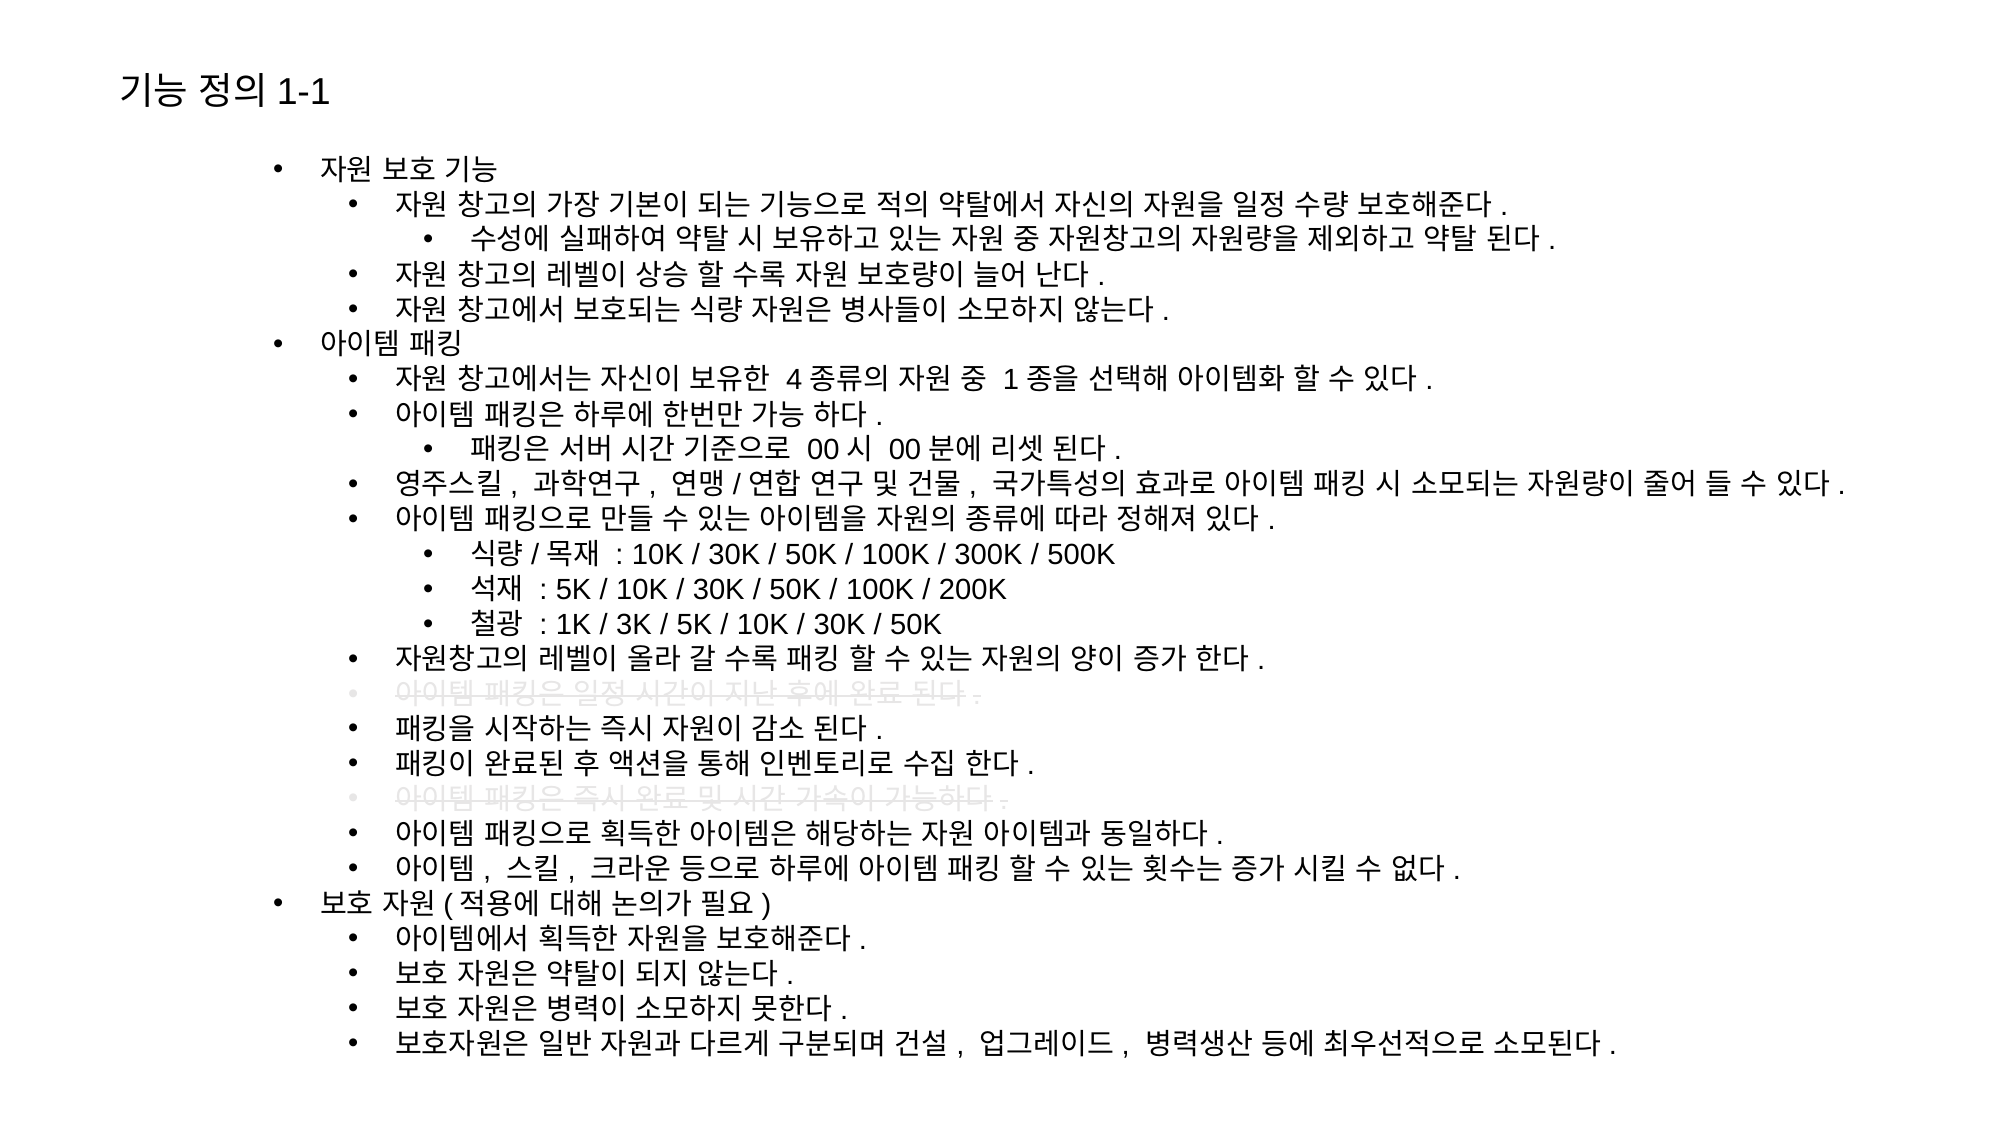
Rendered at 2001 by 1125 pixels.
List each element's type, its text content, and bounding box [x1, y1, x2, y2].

text_box 자원 보호 기능 자원 창고의 가장 기본이 되는 기능으로 적의 약탈에서 자신의 자원을 일정 수량 보호해준다. 수성에 실패하여 약탈 시 보유하고 있는 자원 중 자원창고의 자원량을 제외하고 약탈 된다. 자원 창고의 레벨이 상승 할 수록 자원 보호량이 늘어 난다. 자원 창고에서 보호되는 식량 자원은 병사들이 소모하지 않는다. 아이템 패킹 자원 창고에서는 자신이 보유한 4종류의 자원 중 1종을 선택해 아이템화 할 수 있다. 아이템 패킹은 하루에 한번만 가능 하다. 패킹은 서버 시간 기준으로 00시 00분에 리셋 된다. 영주스킬, 과학연구, 연맹/연합 연구 및 건물, 국가특성의 효과로 아이템 패킹 시 소모되는 자원량이 줄어 들 수 있다. 아이템 패킹으로 만들 수 있는 아이템을 자원의 종류에 따라 정해져 있다. 식량/목재 : 10K / 30K / 50K / 100K / 300K / 500K 석재 : 5K / 10K / 30K / 50K / 100K / 200K 철광 : 1K / 3K / 5K / 10K / 30K / 50K 자원창고의 레벨이 올라 갈 수록 패킹 할 수 있는 자원의 양이 증가 한다. 아이템 패킹은 일정 시간이 지난 후에 완료 된다. 패킹을 시작하는 즉시 자원이 감소 된다. 패킹이 완료된 후 액션을 통해 인벤토리로 수집 한다. 아이템 패킹은 즉시 완료 및 시간 가속이 가능하다. 아이템 패킹으로 획득한 아이템은 해당하는 자원 아이템과 동일하다. 아이템, 스킬, 크라운 등으로 하루에 아이템 패킹 할 수 있는 횟수는 증가 시킬 수 없다. 보호 자원(적용에 대해 논의가 필요) 아이템에서 획득한 자원을 보호해준다. 보호 자원은 약탈이 되지 않는다. 보호 자원은 병력이 소모하지 못한다. 보호자원은 일반 자원과 다르게 구분되며 건설, 업그레이드, 병력생산 등에 최우선적으로 소모된다. [258, 143, 1939, 1113]
text_box 기능 정의1-1 [104, 59, 357, 121]
